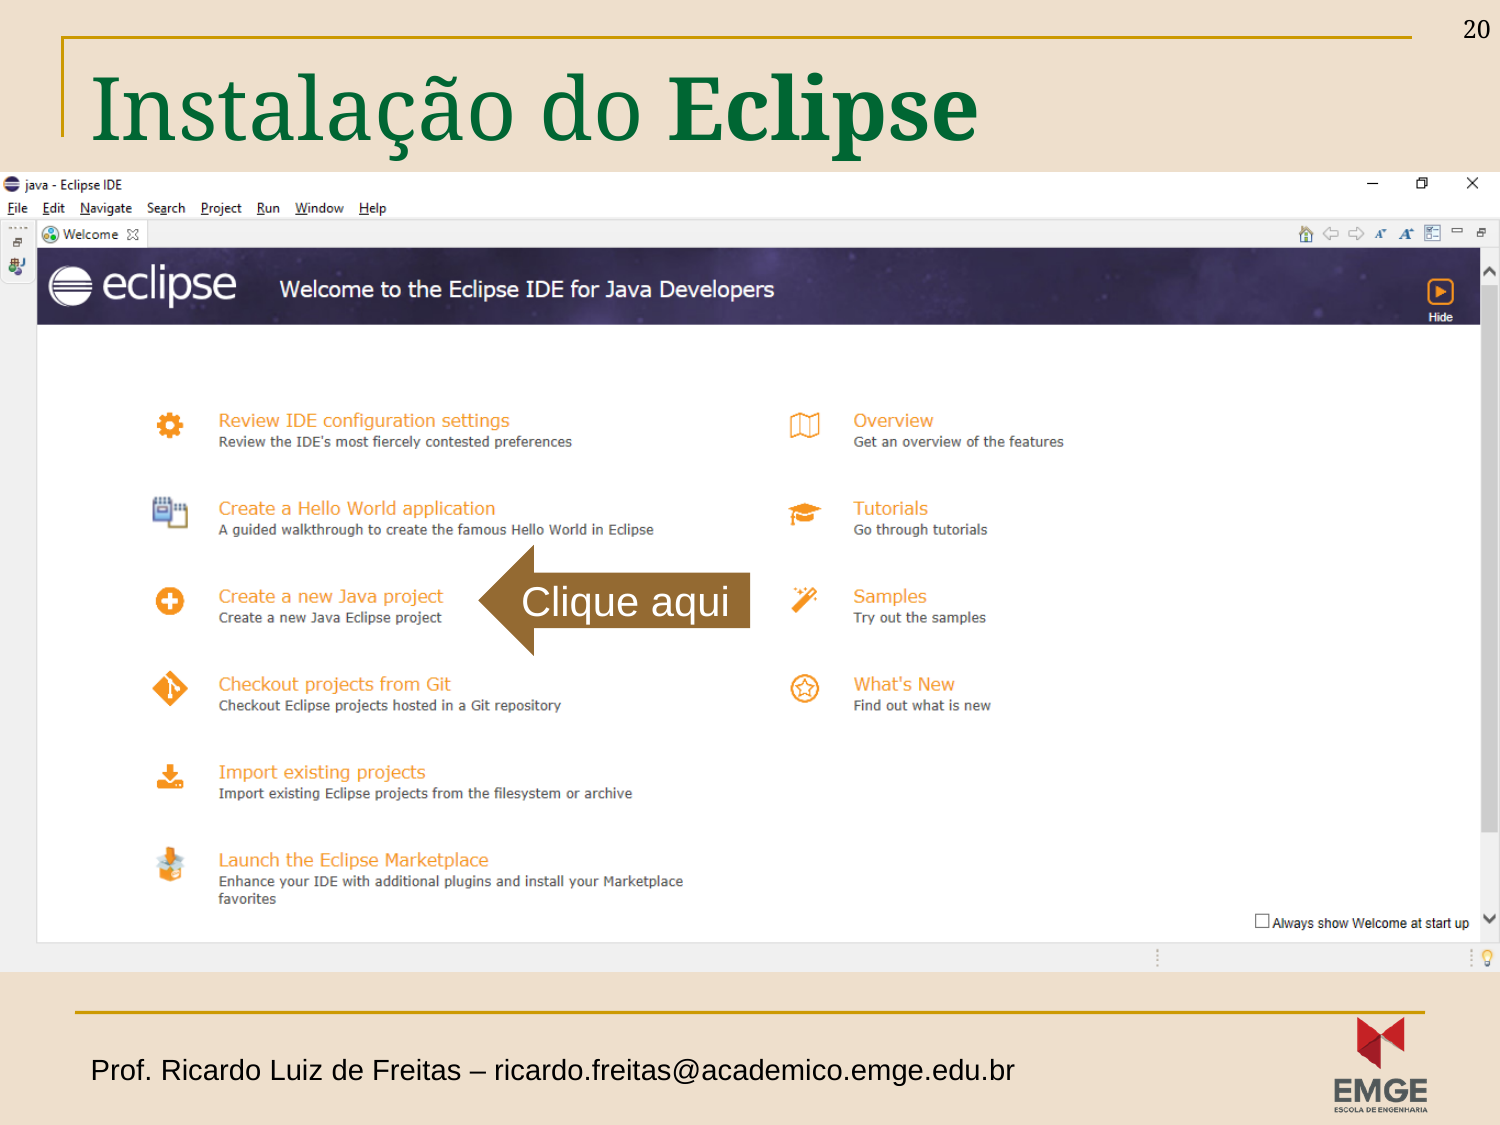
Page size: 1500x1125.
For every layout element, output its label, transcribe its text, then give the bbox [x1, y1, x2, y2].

title Instalação do Eclipse [75, 45, 1425, 171]
slide_number 20 [1392, 0, 1500, 55]
picture [1328, 1012, 1433, 1116]
picture [0, 172, 1500, 973]
